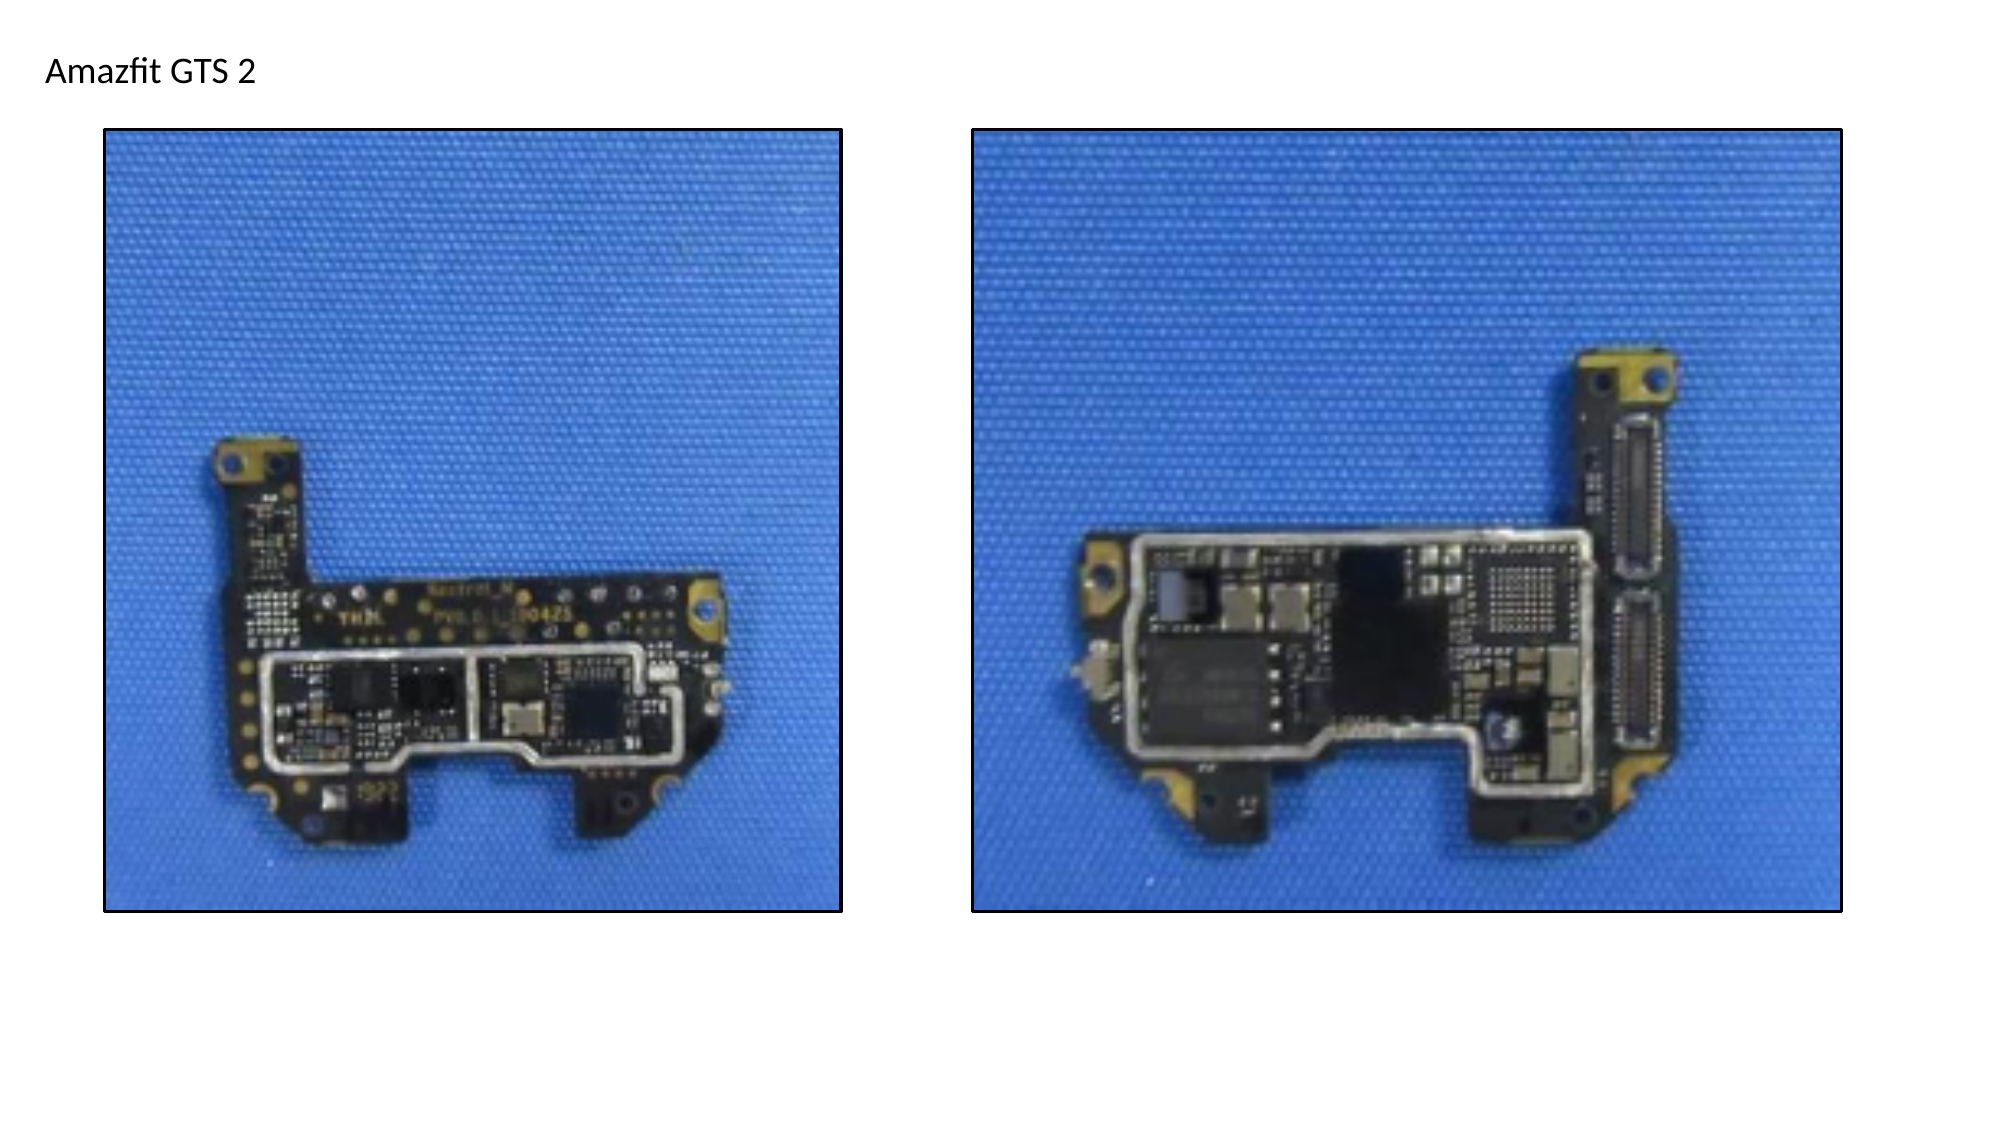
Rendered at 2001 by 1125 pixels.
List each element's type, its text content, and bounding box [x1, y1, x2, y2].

picture [105, 130, 840, 911]
text_box Amazfit GTS 2 [30, 38, 1957, 99]
picture [973, 130, 1841, 911]
